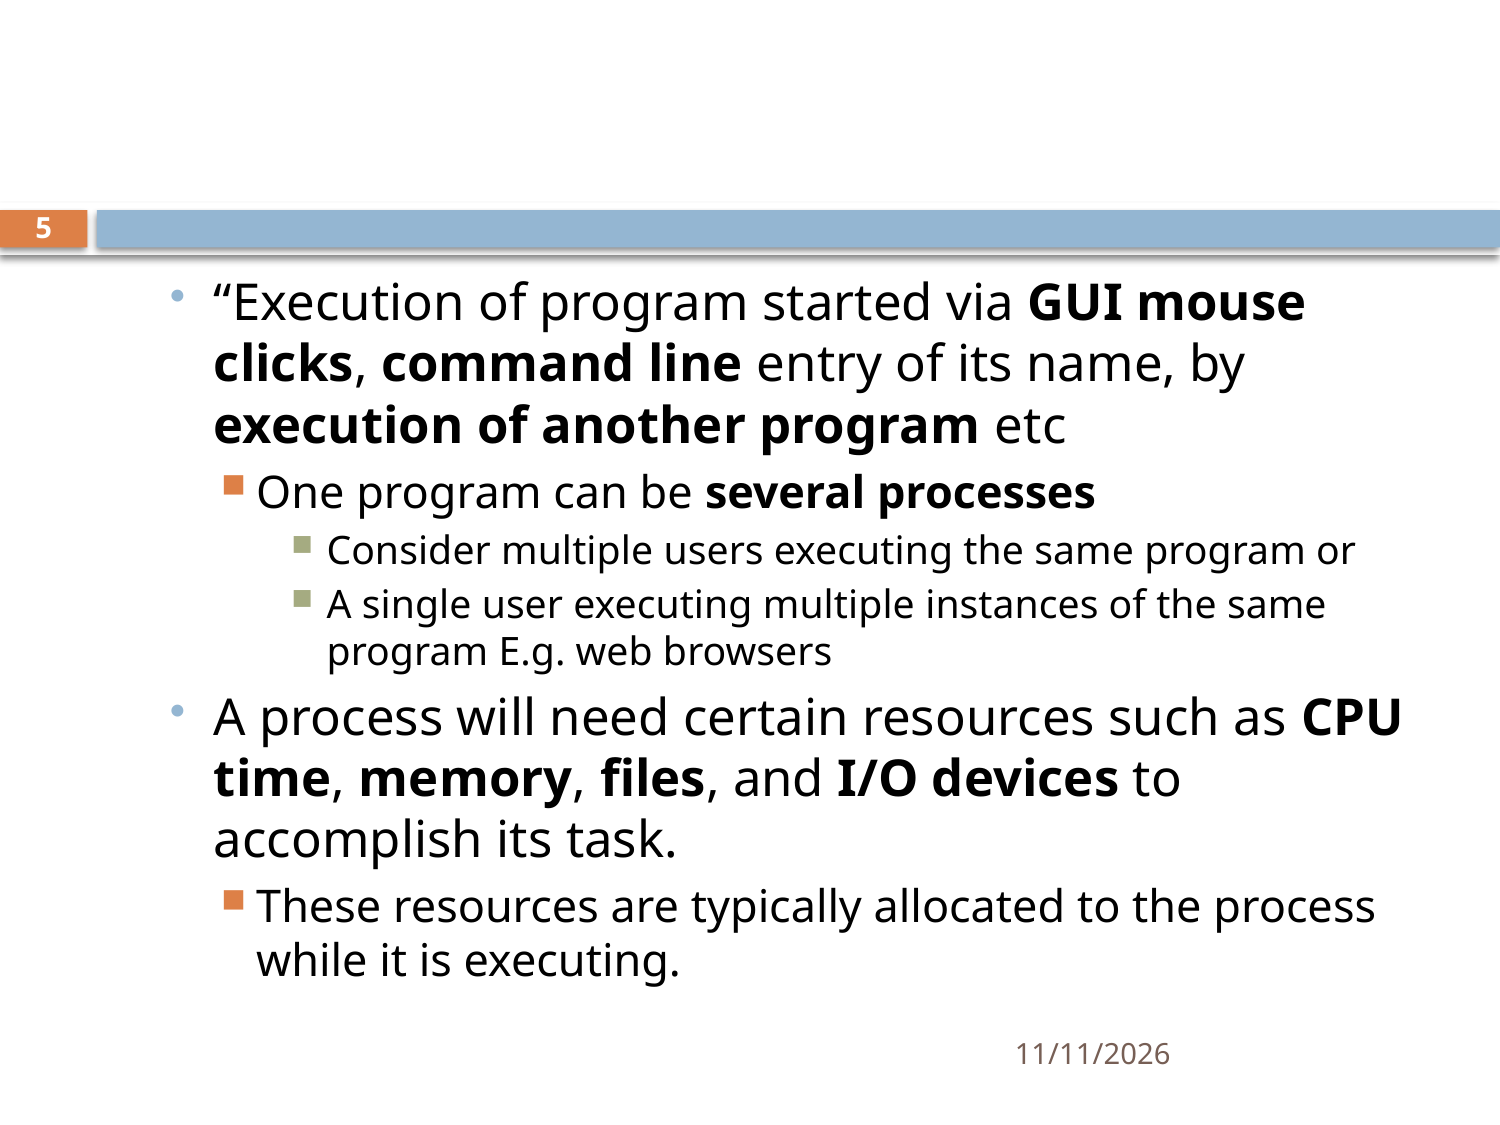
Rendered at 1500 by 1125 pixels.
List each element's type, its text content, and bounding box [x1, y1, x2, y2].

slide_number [999, 1025, 1438, 1085]
slide_number 5 [0, 208, 88, 249]
list “Execution of program started via GUI mouse clicks, command line entry of its name, by execution of another program etc One program can be several processes Consider multiple users executing the same program or A single user executing multiple instances of the same program E.g. web browsers A process will need certain resources such as CPU time, memory, files, and I/O devices to accomplish its task. These resources are typically allocated to the process while it is executing. [100, 262, 1438, 1000]
